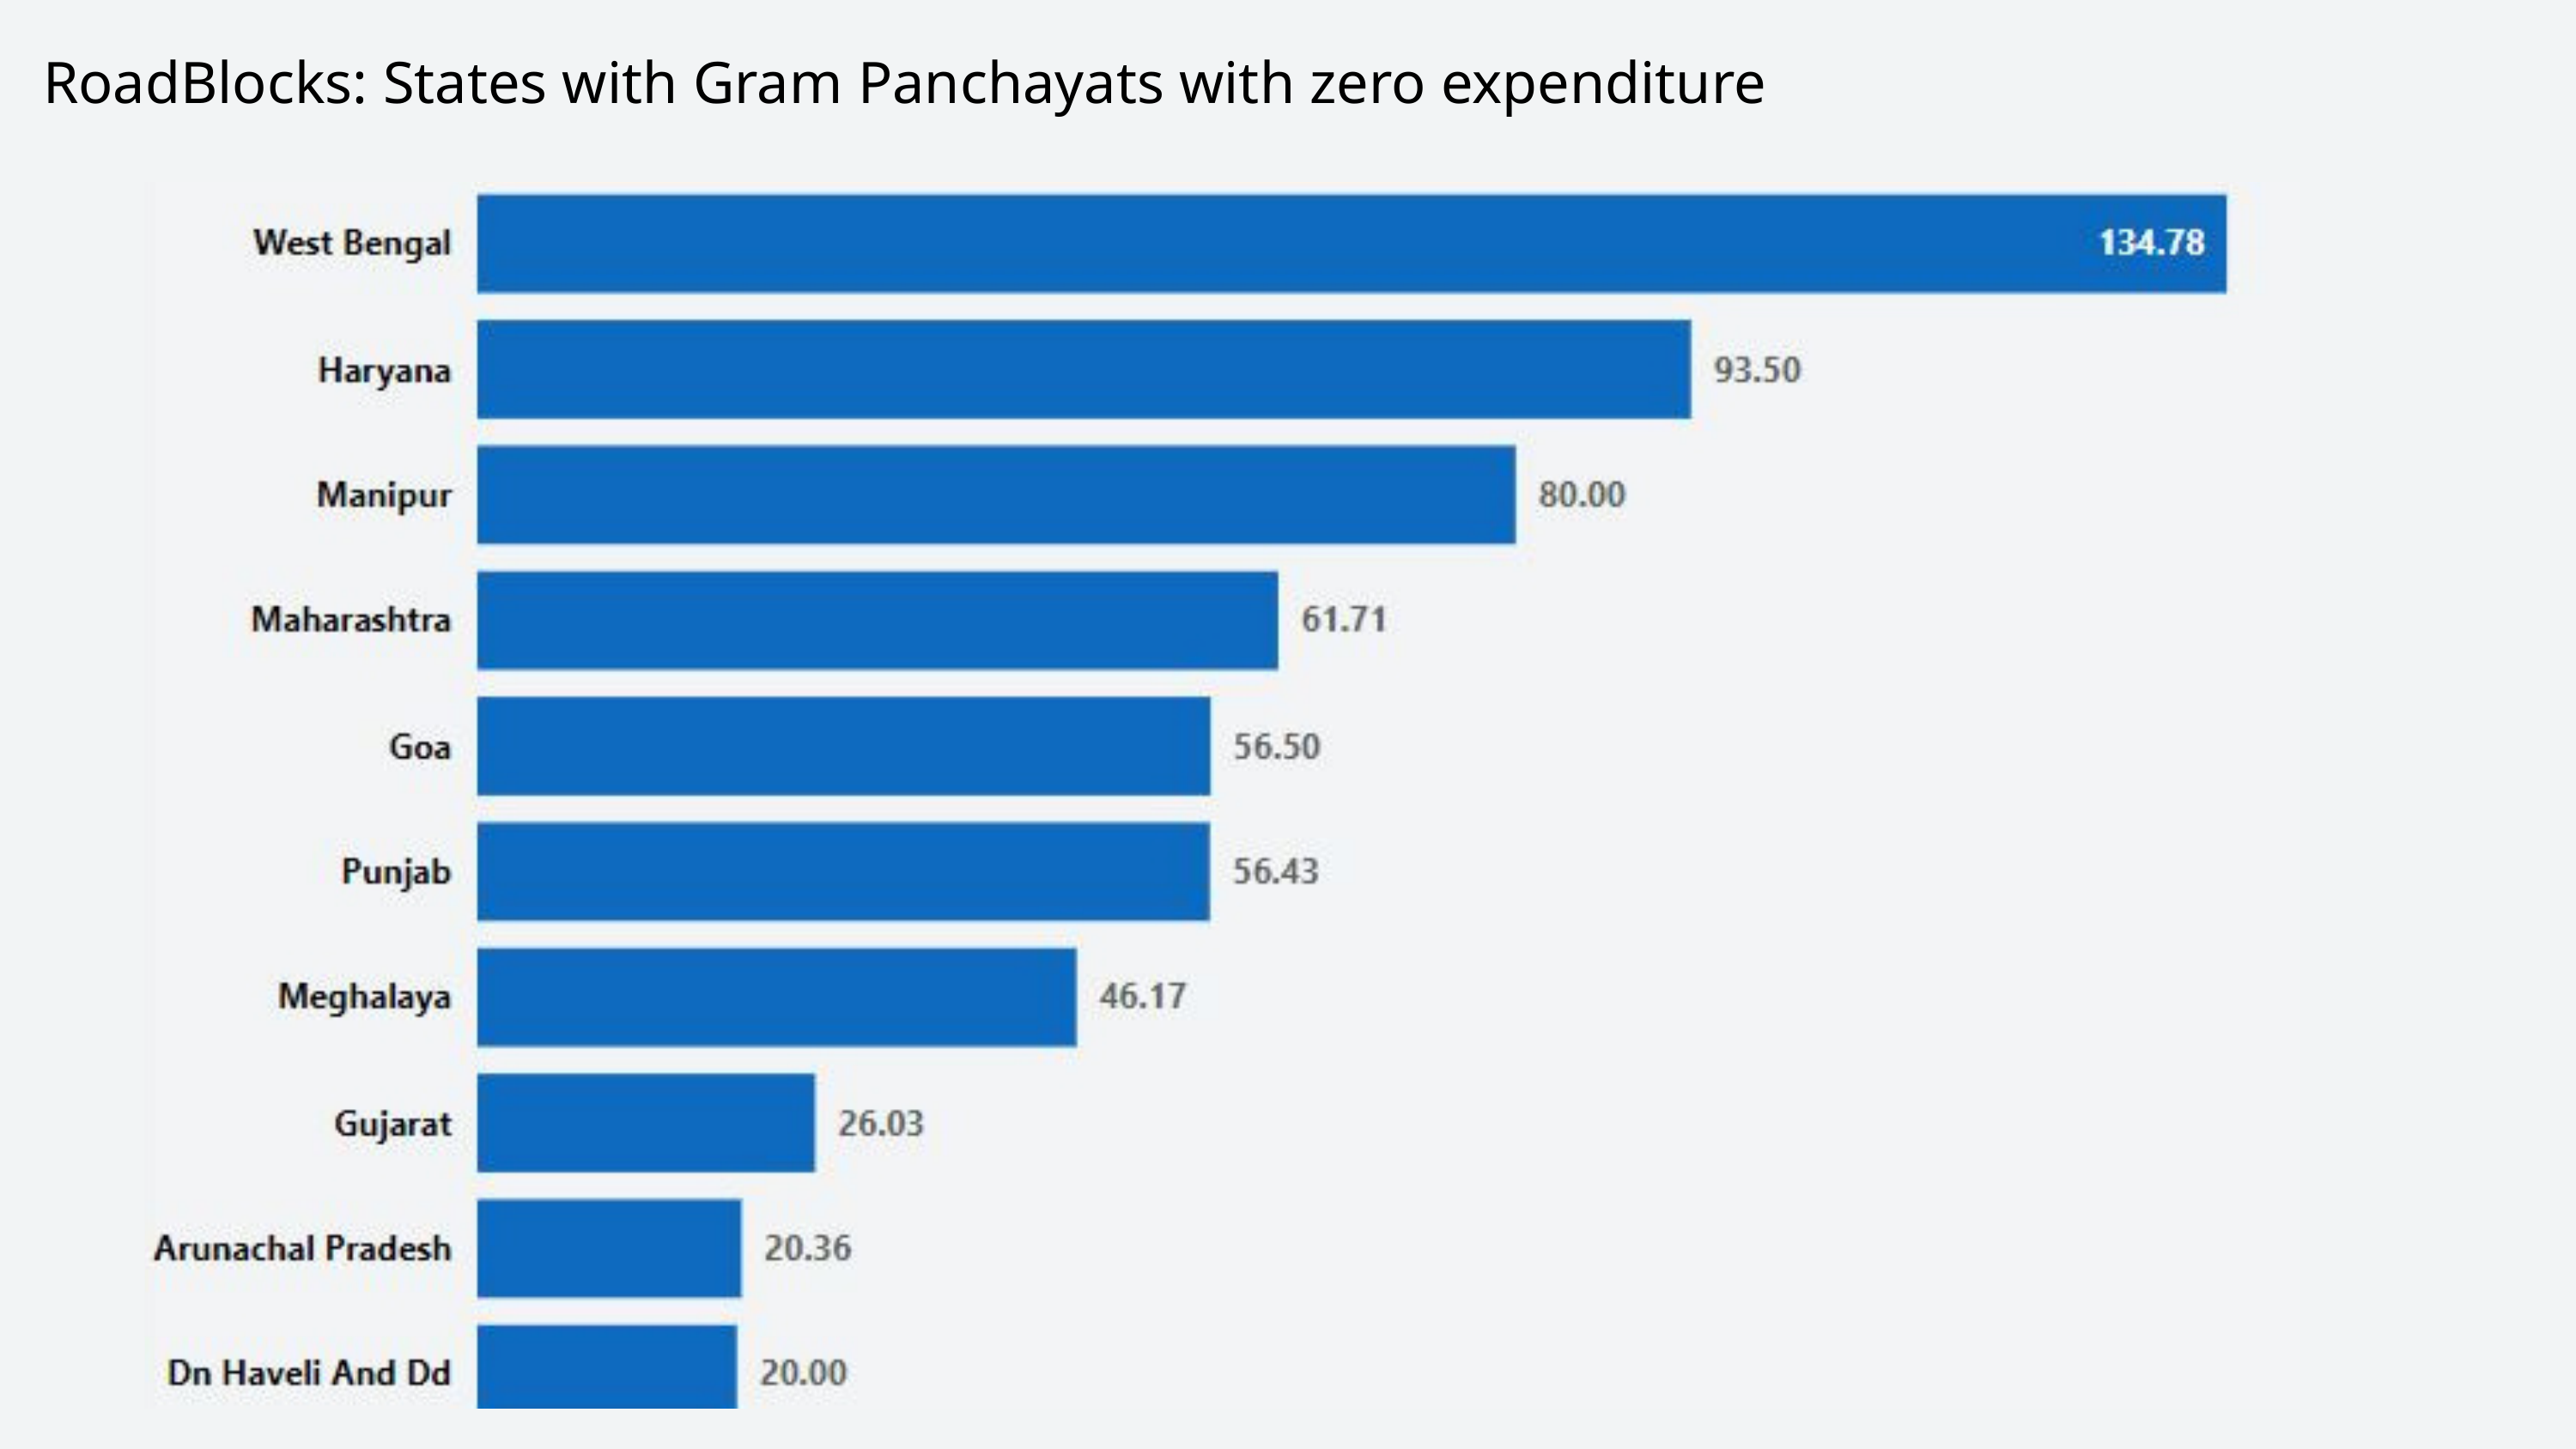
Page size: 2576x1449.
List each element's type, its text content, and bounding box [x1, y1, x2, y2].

text_box [144, 182, 2301, 1409]
text_box RoadBlocks: States with Gram Panchayats with zero expenditure [42, 34, 2576, 115]
